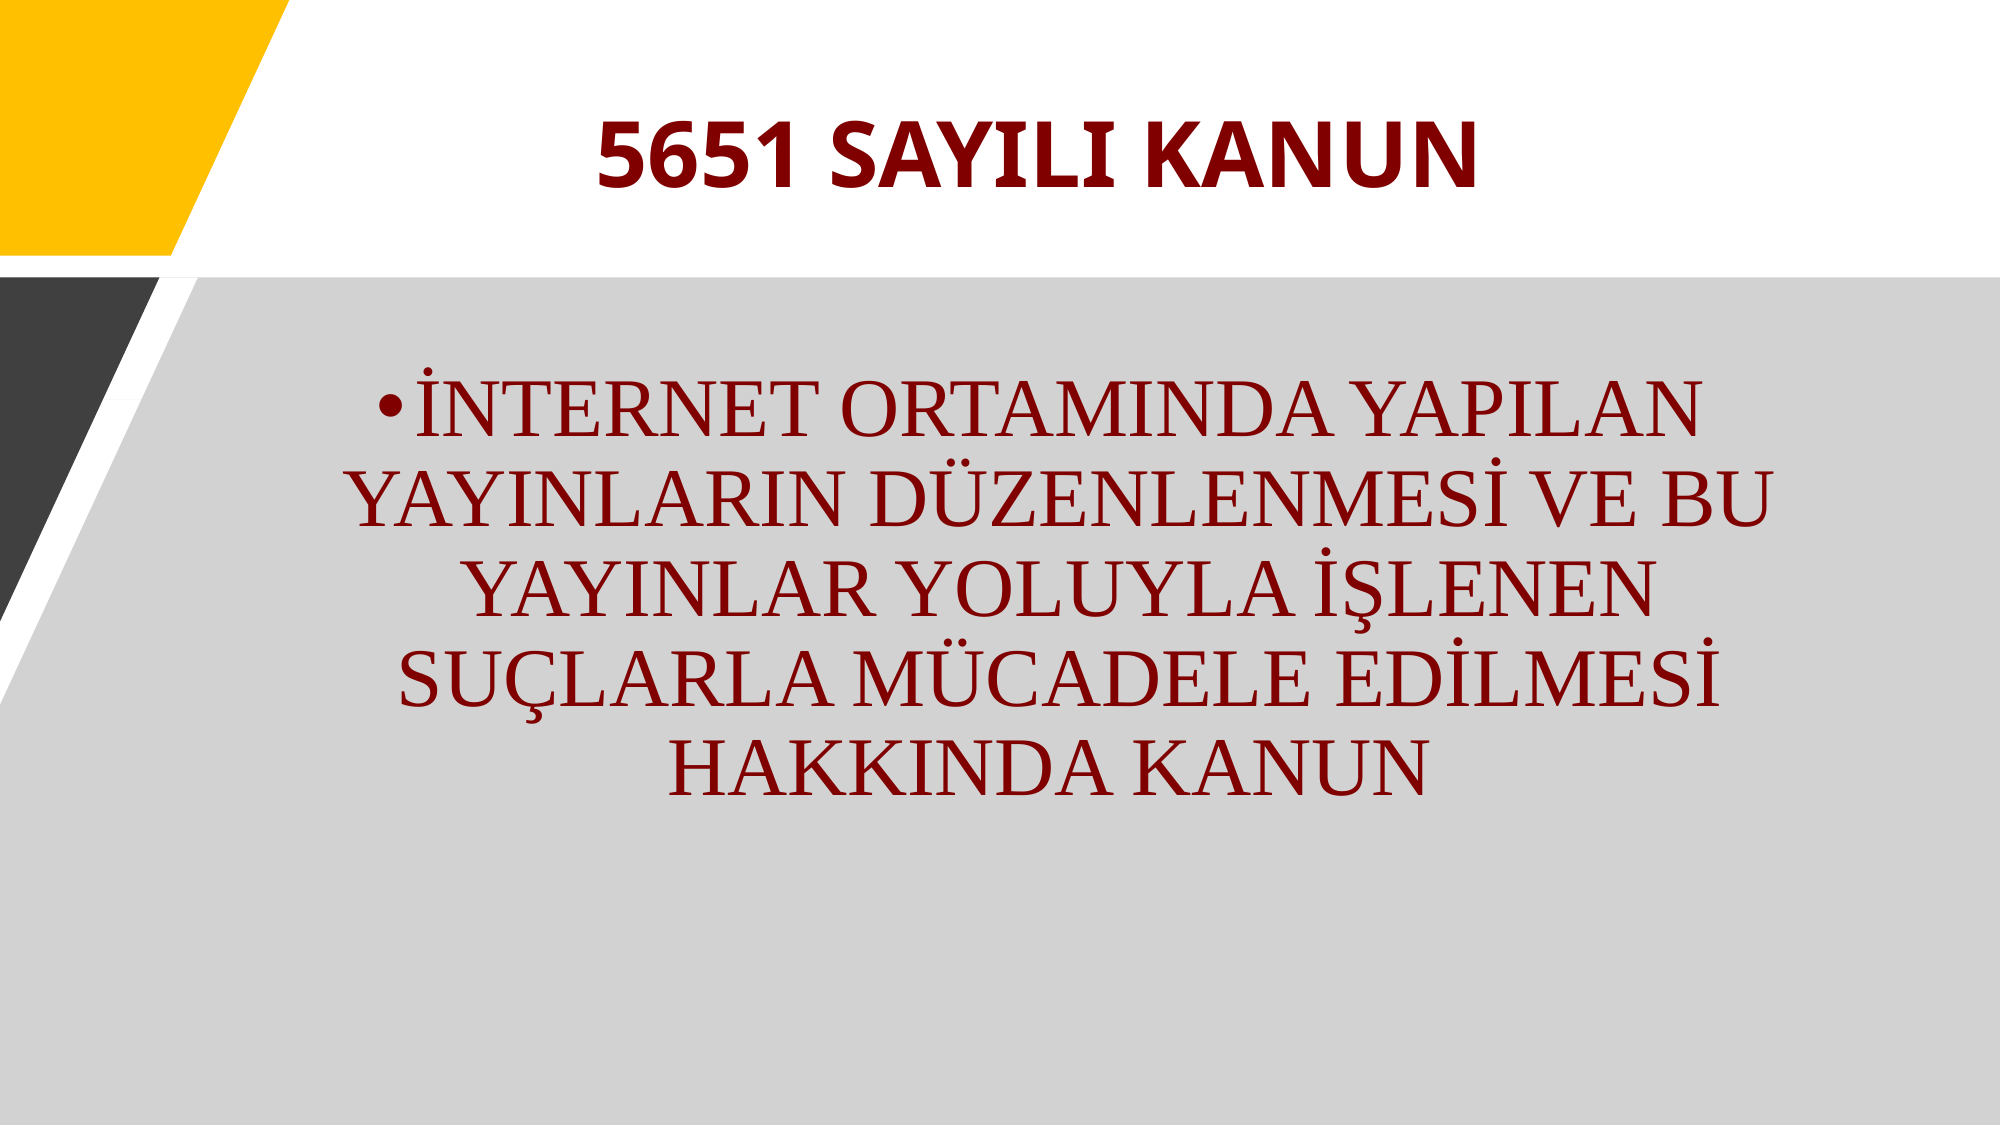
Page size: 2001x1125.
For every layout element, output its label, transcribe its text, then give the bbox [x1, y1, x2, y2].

text_box [0, 276, 162, 622]
list İNTERNET ORTAMINDA YAPILAN YAYINLARIN DÜZENLENMESİ VE BU YAYINLAR YOLUYLA İŞLENEN SUÇLARLA MÜCADELE EDİLMESİ HAKKINDA KANUN [272, 356, 1810, 1020]
text_box [0, 0, 291, 257]
title 5651 SAYILI KANUN [271, 60, 1808, 255]
text_box [0, 276, 2000, 1125]
